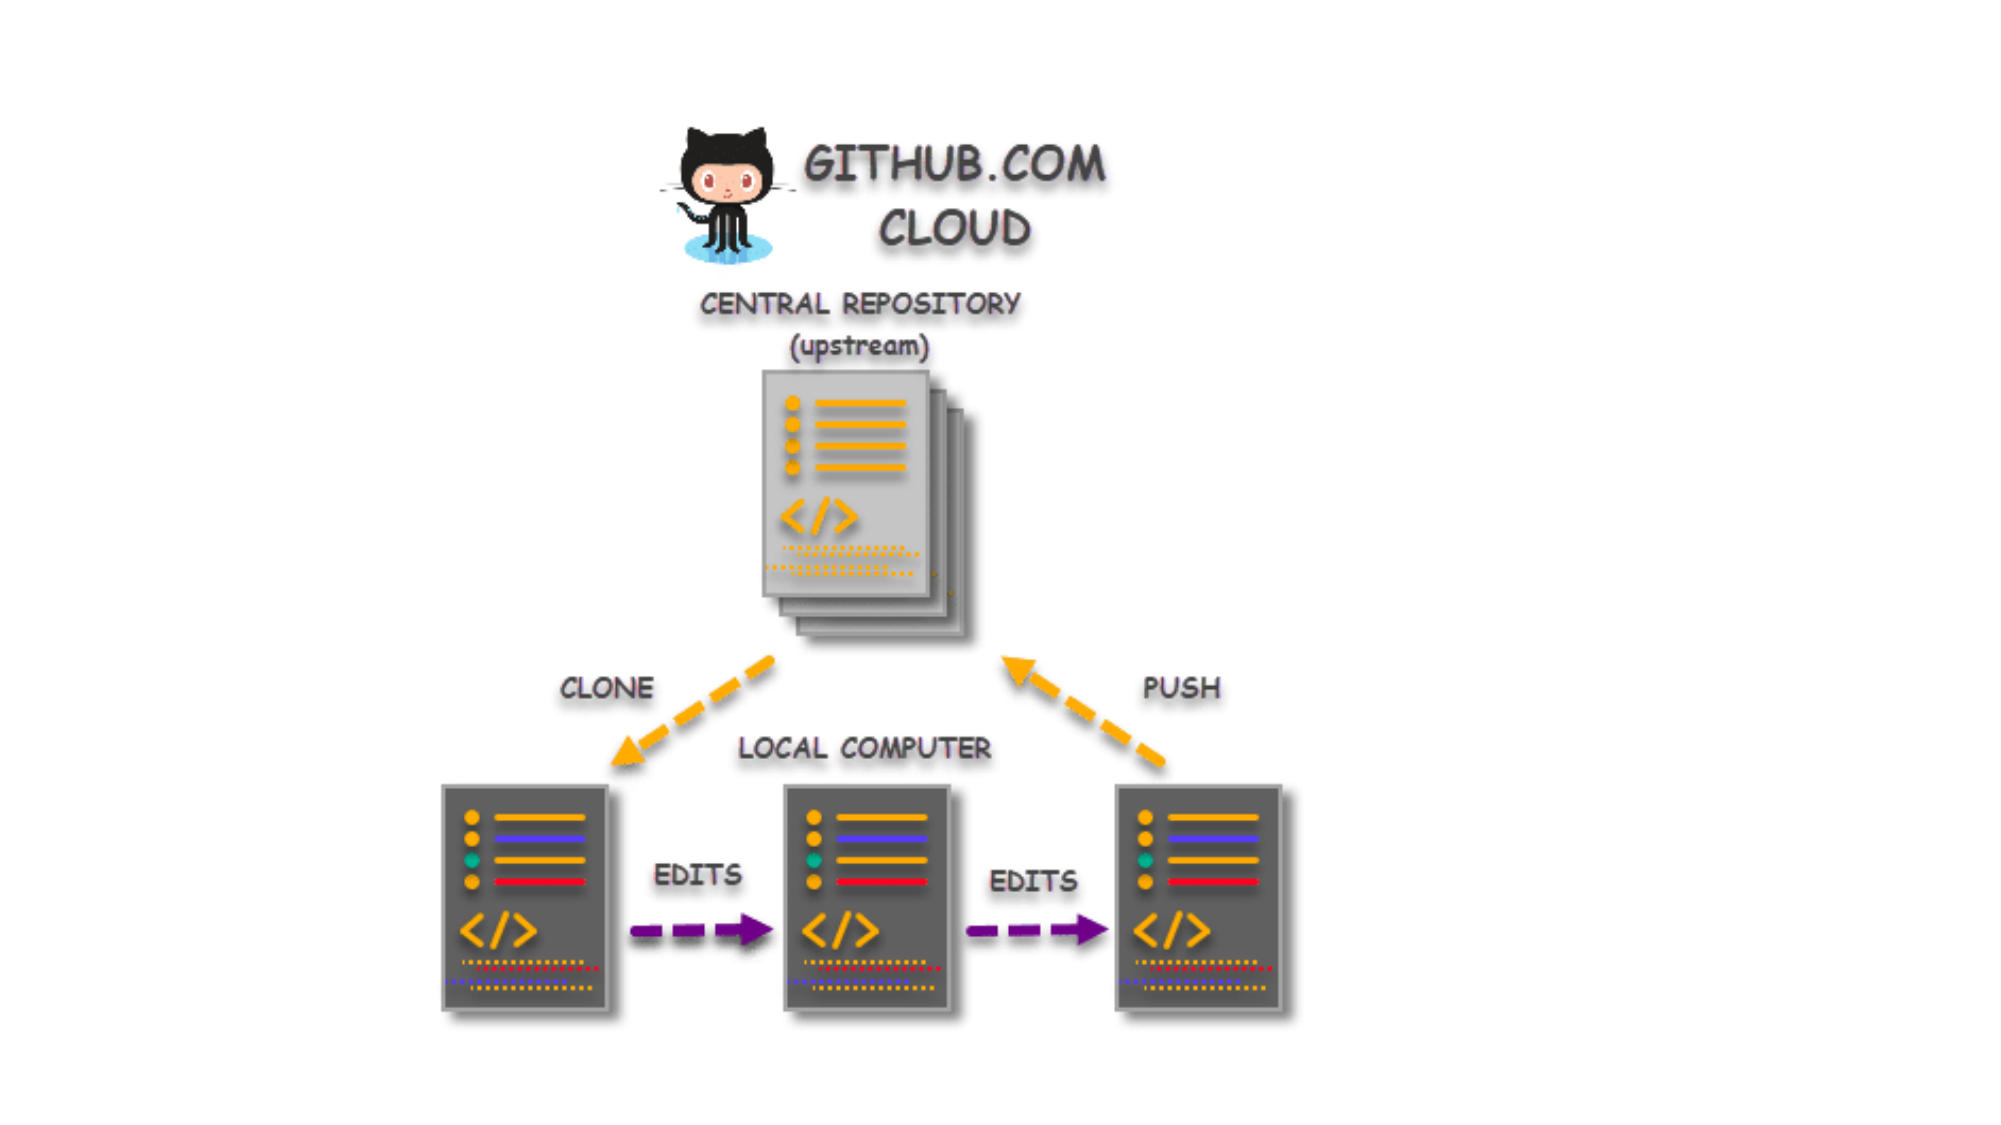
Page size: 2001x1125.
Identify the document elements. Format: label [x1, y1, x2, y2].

picture [361, 72, 1453, 1053]
